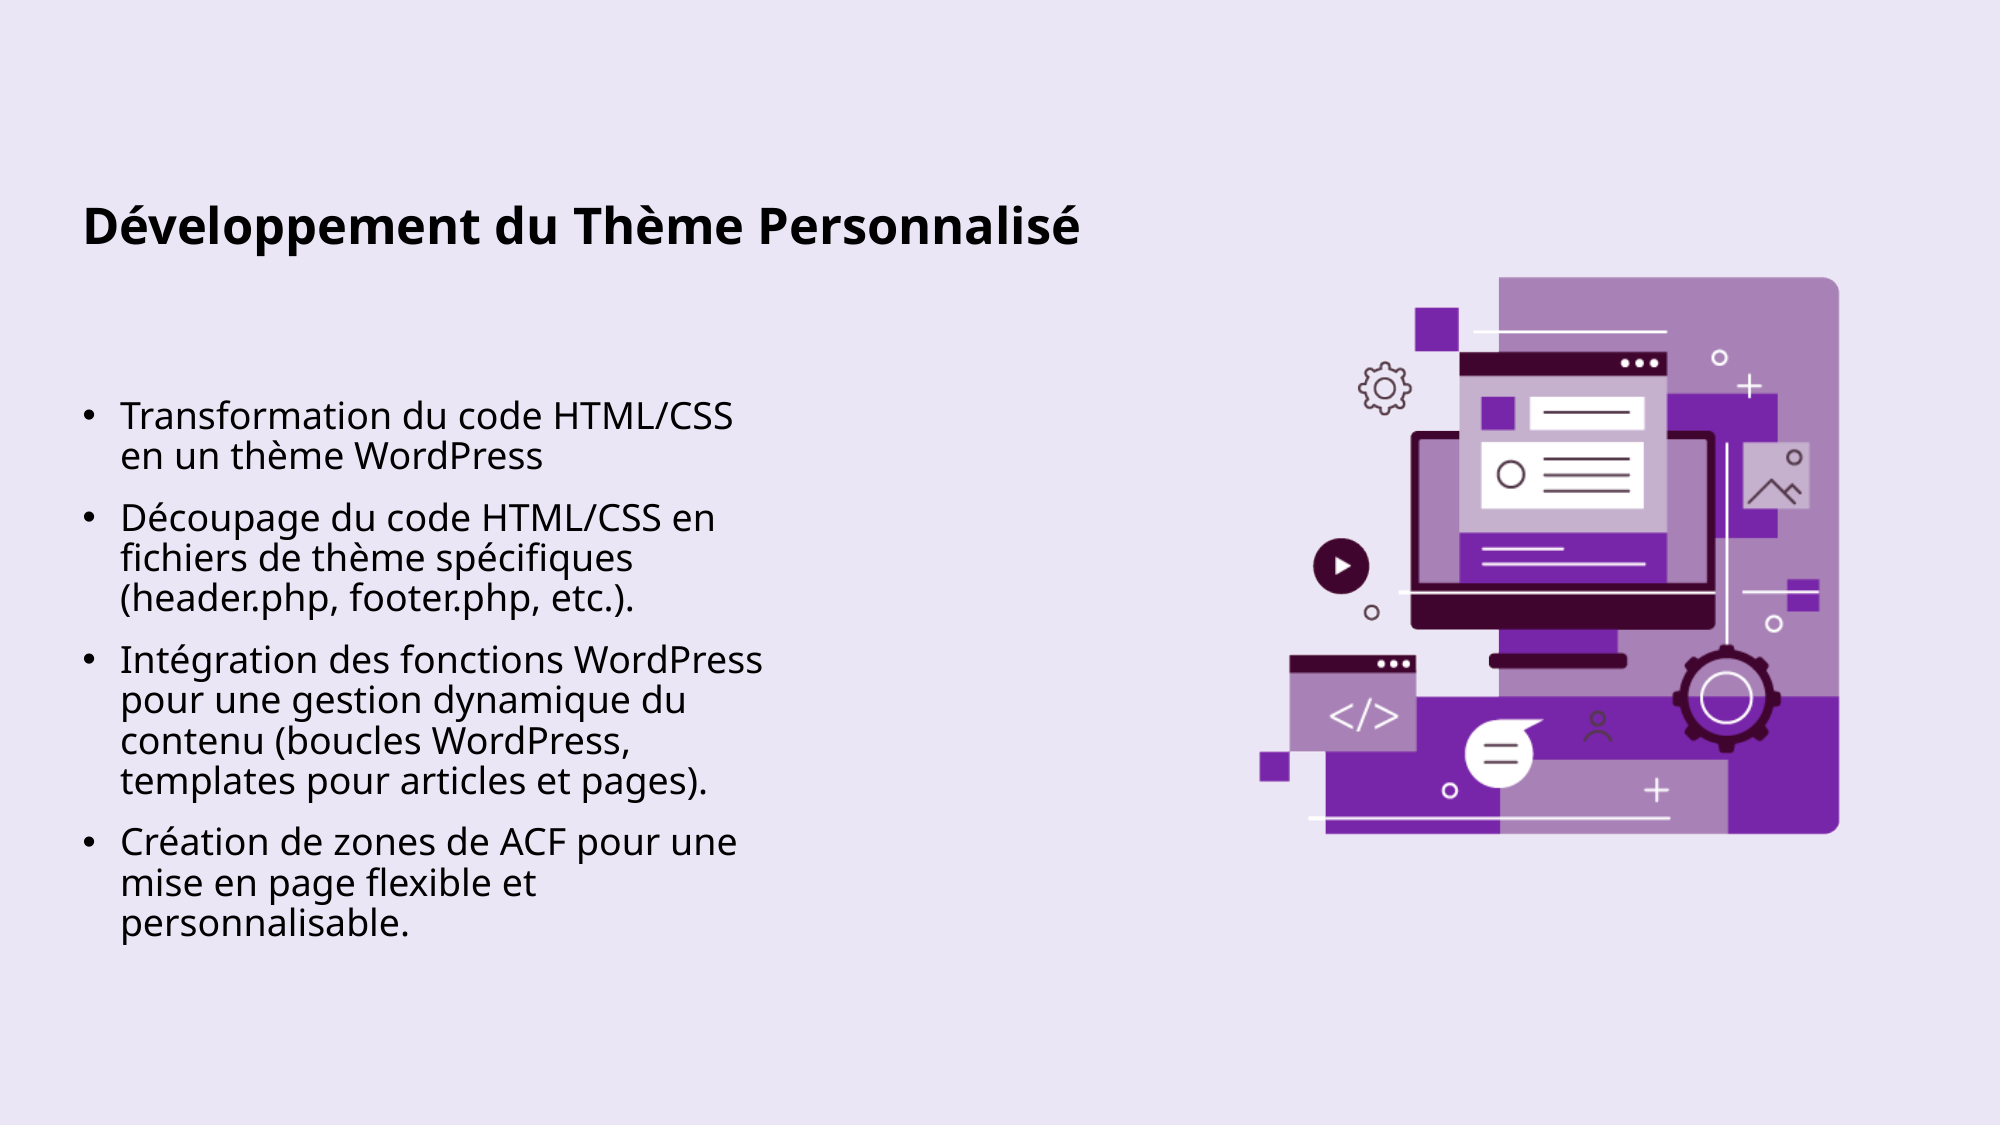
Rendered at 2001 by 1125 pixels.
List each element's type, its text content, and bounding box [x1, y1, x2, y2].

picture [882, 205, 1941, 911]
title Développement du Thème Personnalisé [67, 162, 1178, 342]
list Transformation du code HTML/CSS en un thème WordPress Découpage du code HTML/CSS en fichiers de thème spécifiques (header.php, footer.php, etc.). Intégration des fonctions WordPress pour une gestion dynamique du contenu (boucles WordPress, templates pour articles et pages). Création de zones de ACF pour une mise en page flexible et personnalisable. [67, 389, 797, 963]
